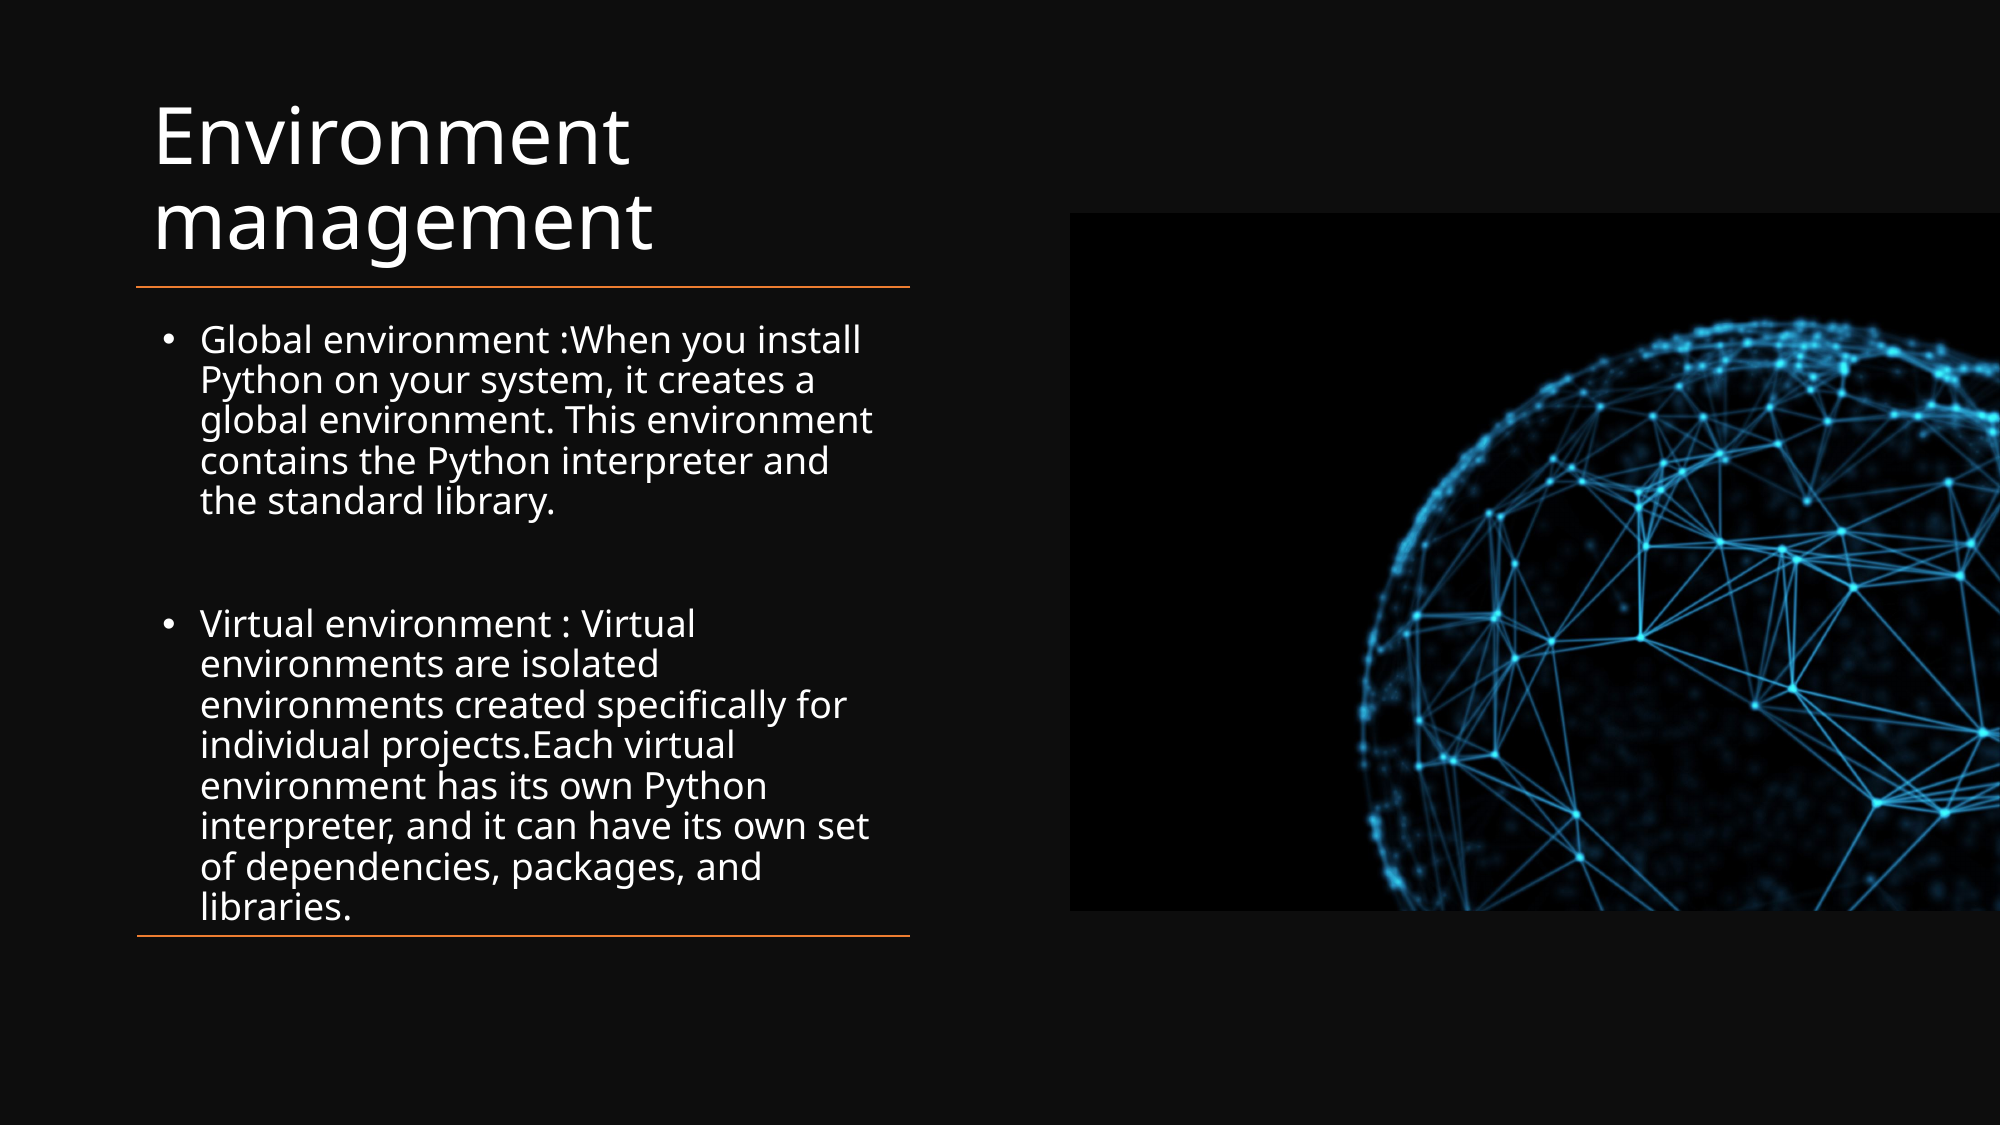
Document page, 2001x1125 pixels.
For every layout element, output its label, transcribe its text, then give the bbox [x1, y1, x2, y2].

text_box [0, 0, 2000, 1125]
list Global environment :When you install Python on your system, it creates a global environment. This environment contains the Python interpreter and the standard library. Virtual environment : Virtual environments are isolated environments created specifically for individual projects.Each virtual environment has its own Python interpreter, and it can have its own set of dependencies, packages, and libraries. [147, 313, 900, 912]
picture [1070, 213, 2000, 912]
title Environment management [137, 73, 958, 275]
